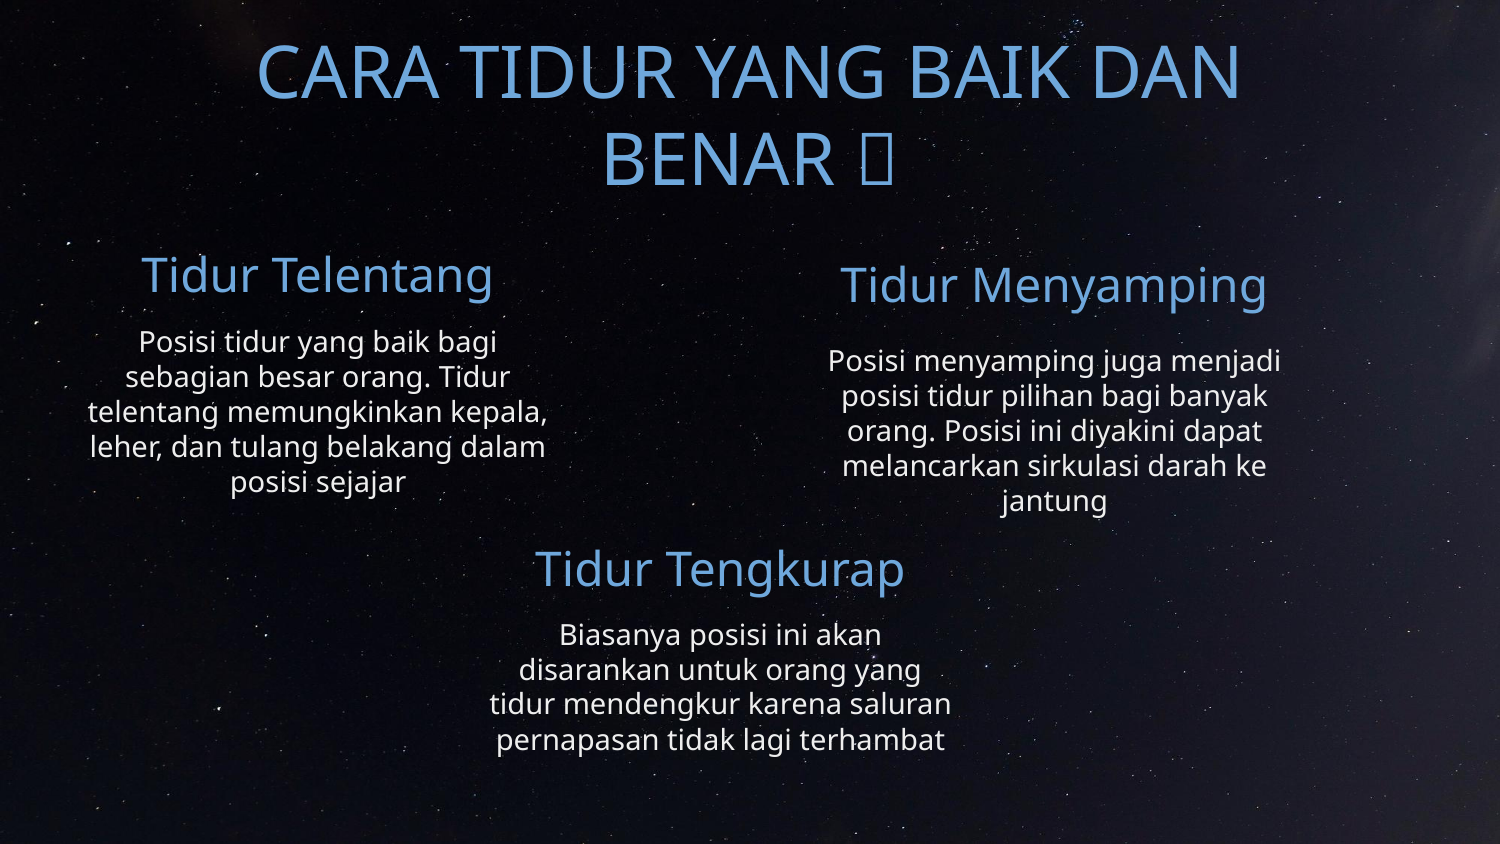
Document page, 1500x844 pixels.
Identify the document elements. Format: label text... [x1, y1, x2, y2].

text_box Tidur Tengkurap [473, 519, 968, 600]
title Tidur Menyamping [807, 235, 1302, 327]
title CARA TIDUR YANG BAIK DAN BENAR  [118, 10, 1382, 199]
subtitle Posisi tidur yang baik bagi sebagian besar orang. Tidur telentang memungkinkan kepala, leher, dan tulang belakang dalam posisi sejajar [70, 308, 566, 510]
picture [0, 0, 1500, 844]
title Tidur Telentang [70, 225, 566, 308]
text_box Biasanya posisi ini akan disarankan untuk orang yang tidur mendengkur karena saluran pernapasan tidak lagi terhambat [473, 600, 968, 802]
subtitle Posisi menyamping juga menjadi posisi tidur pilihan bagi banyak orang. Posisi ini diyakini dapat melancarkan sirkulasi darah ke jantung [807, 327, 1302, 494]
